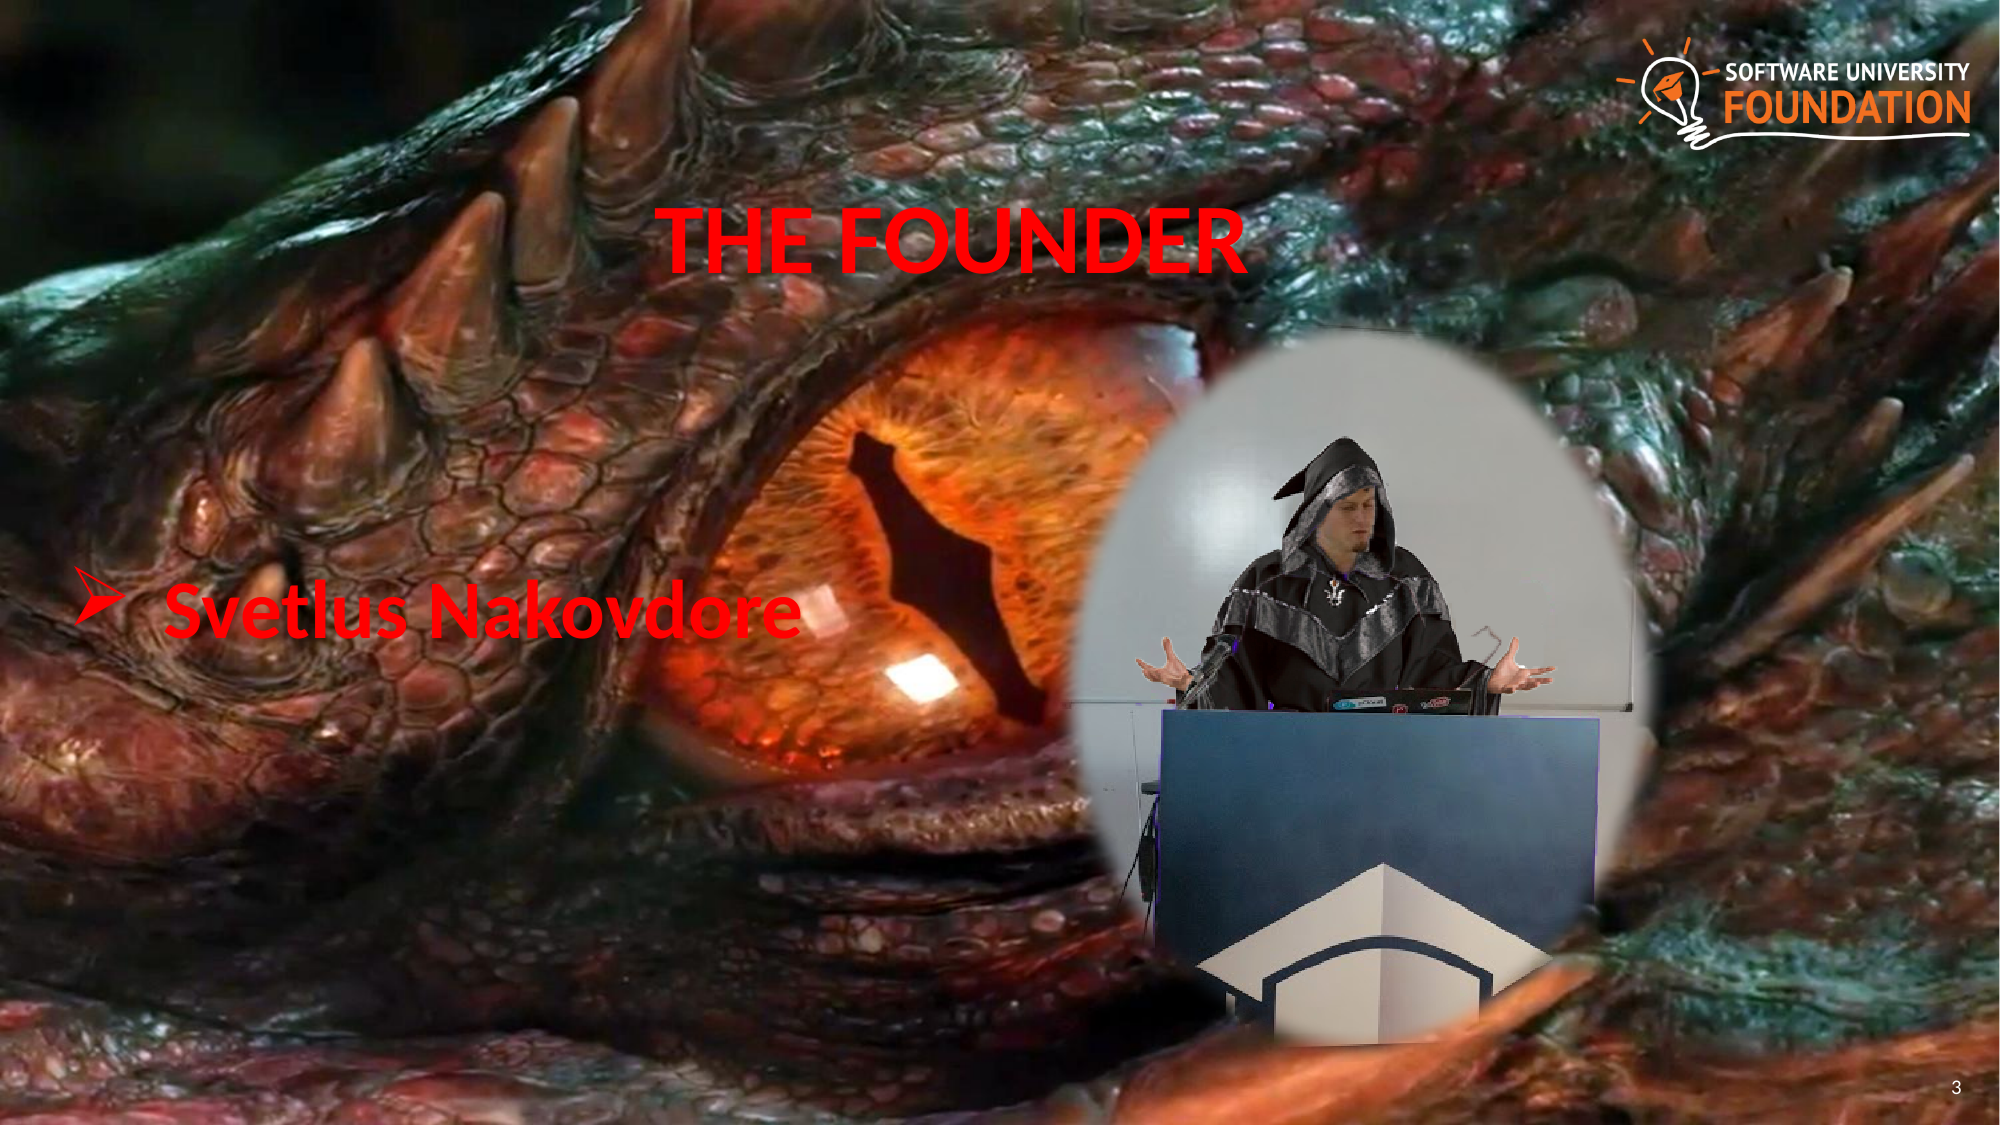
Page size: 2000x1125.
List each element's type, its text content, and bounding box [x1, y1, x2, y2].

slide_number 3 [1897, 1070, 1968, 1103]
text_box Svetlus Nakovdore [49, 374, 938, 913]
picture [0, 0, 2000, 1125]
text_box THE FOUNDER [437, 74, 1513, 388]
